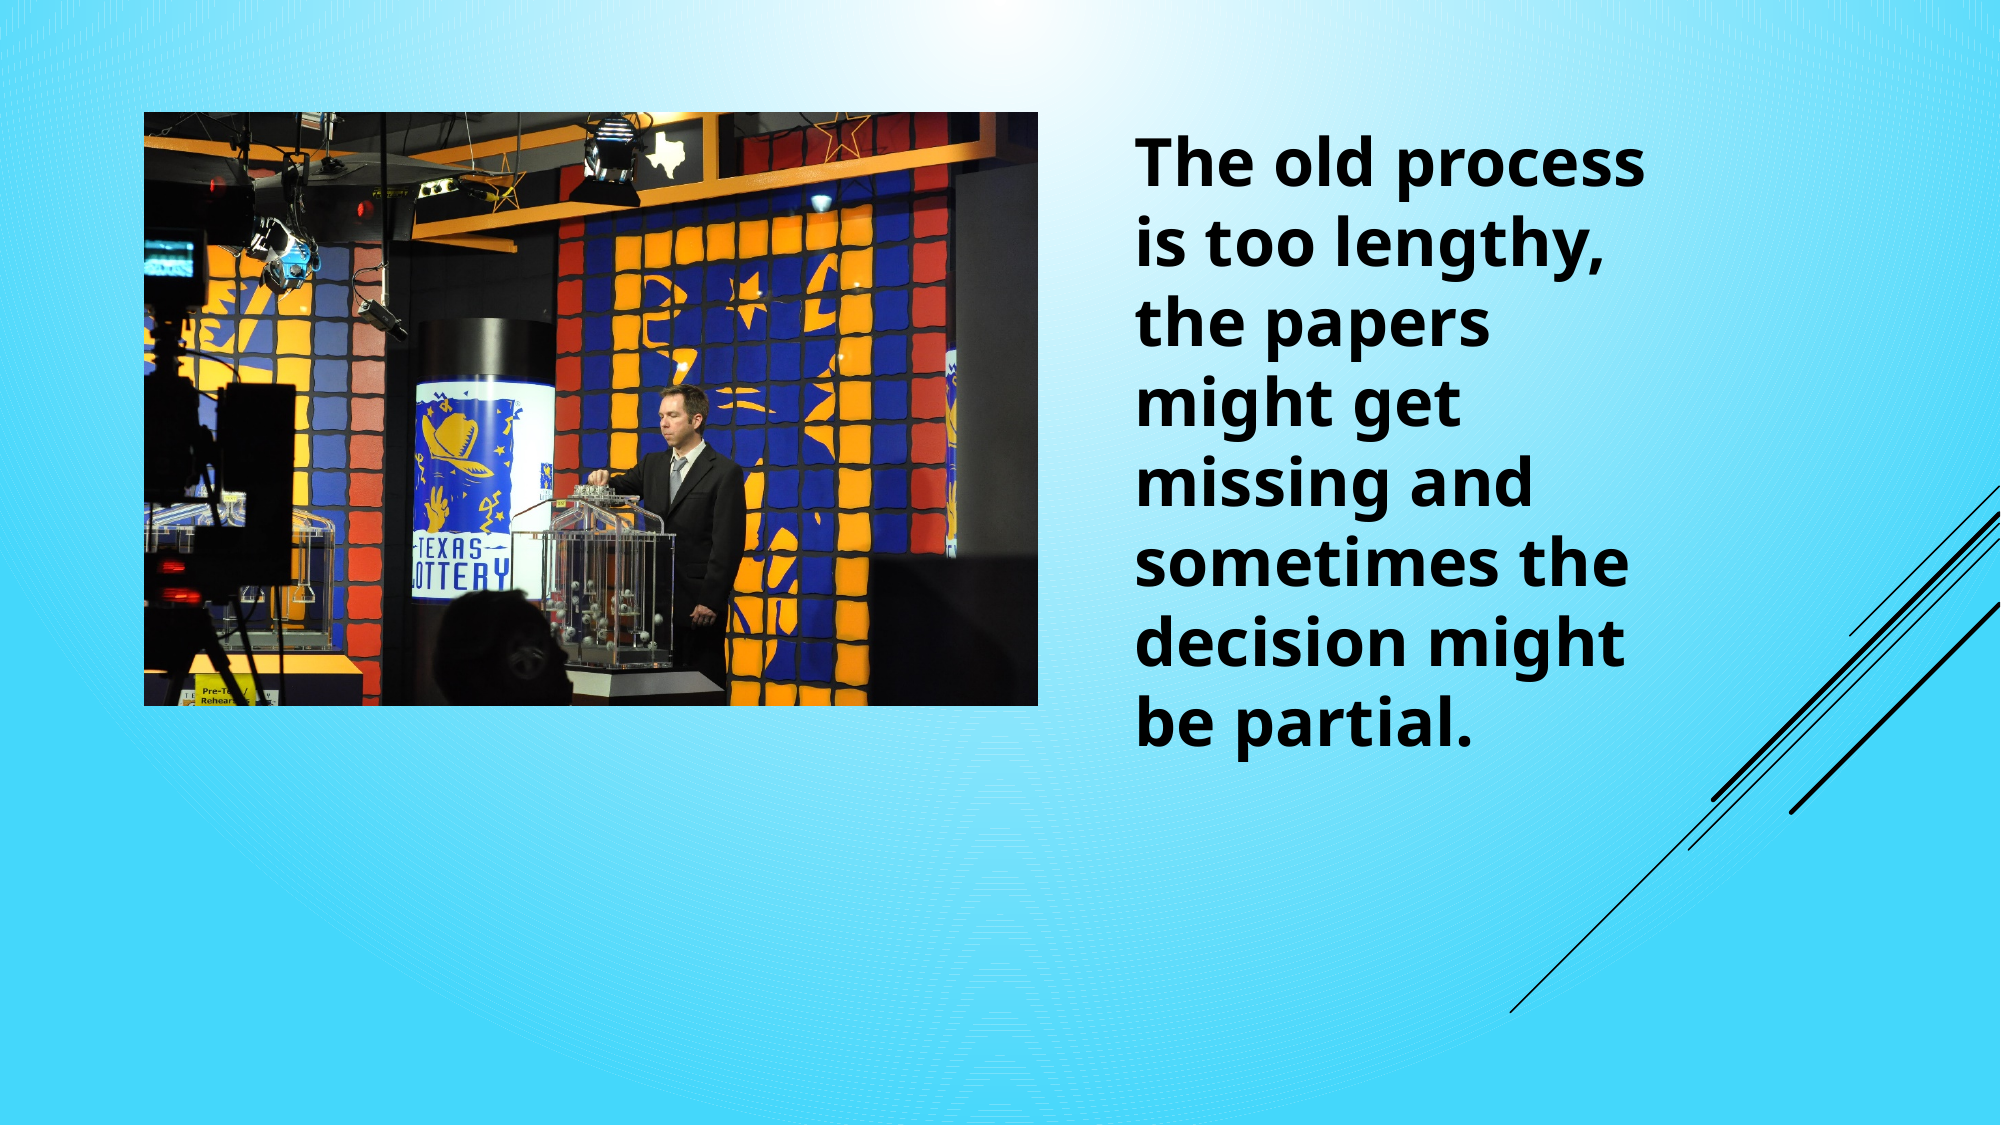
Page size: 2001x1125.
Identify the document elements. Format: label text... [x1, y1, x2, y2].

list The old process is too lengthy, the papers might get missing and sometimes the decision might be partial. [1119, 112, 1720, 456]
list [144, 112, 1038, 706]
